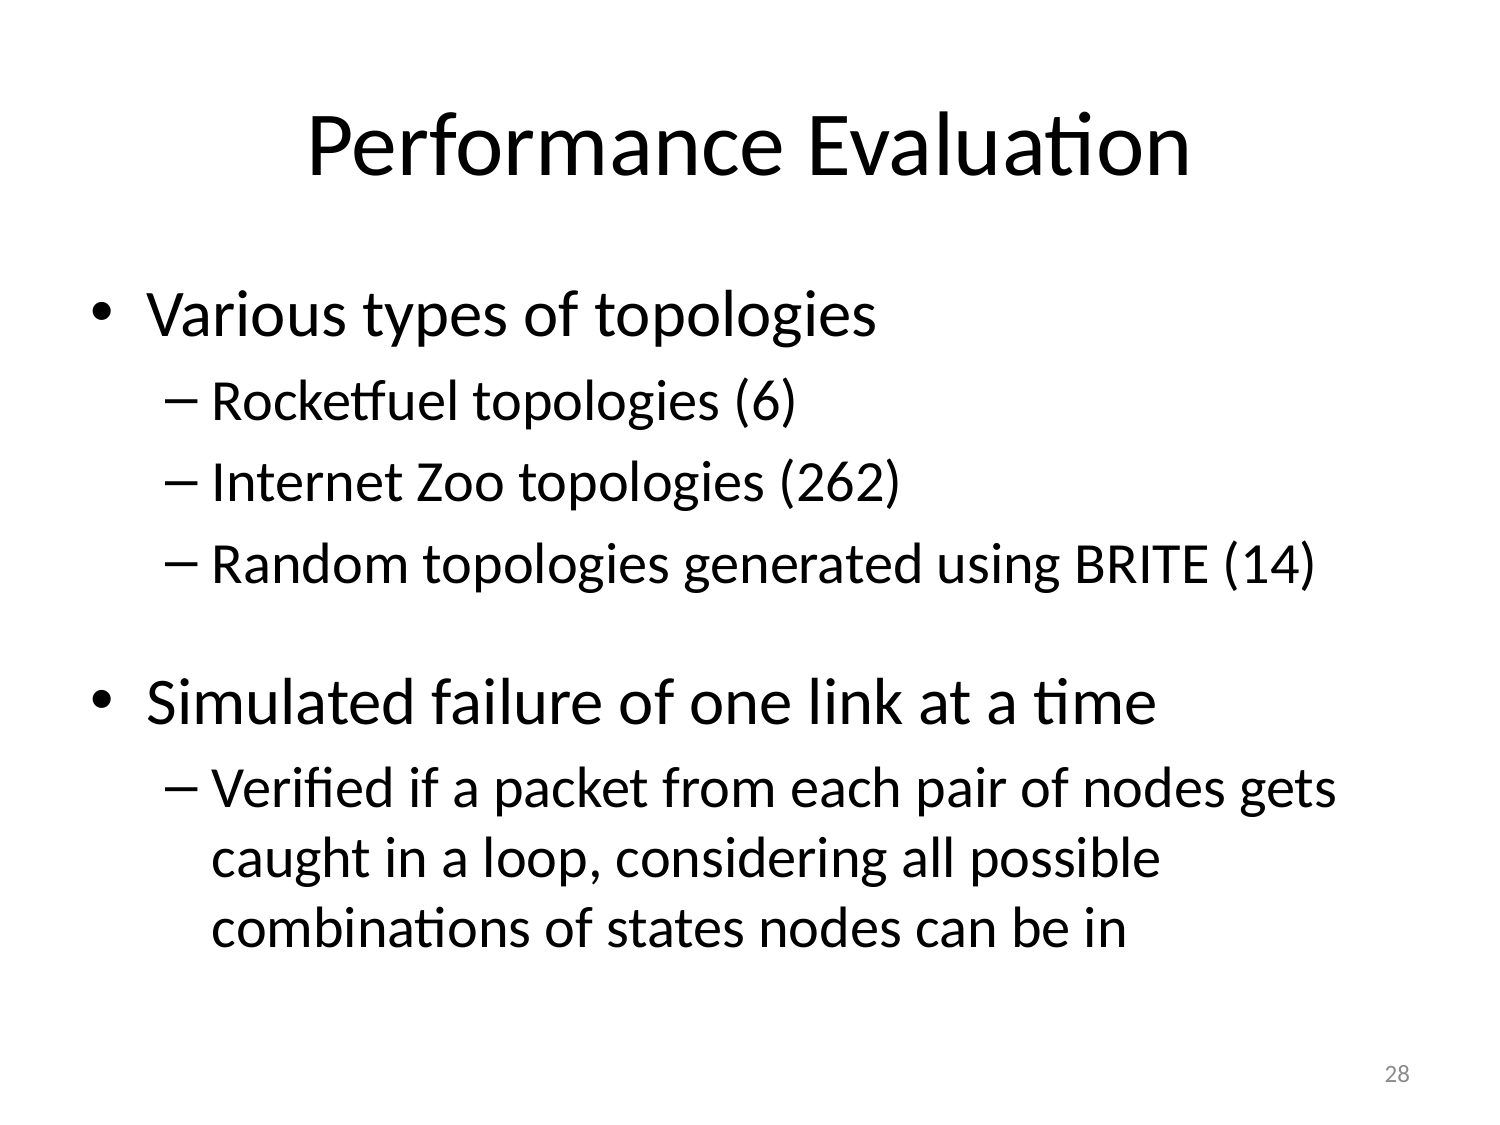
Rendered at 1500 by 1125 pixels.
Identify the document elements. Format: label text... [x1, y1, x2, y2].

list Various types of topologies Rocketfuel topologies (6) Internet Zoo topologies (262) Random topologies generated using BRITE (14) Simulated failure of one link at a time Verified if a packet from each pair of nodes gets caught in a loop, considering all possible combinations of states nodes can be in [75, 262, 1425, 1005]
slide_number 28 [1074, 1042, 1425, 1103]
title Performance Evaluation [75, 45, 1425, 233]
